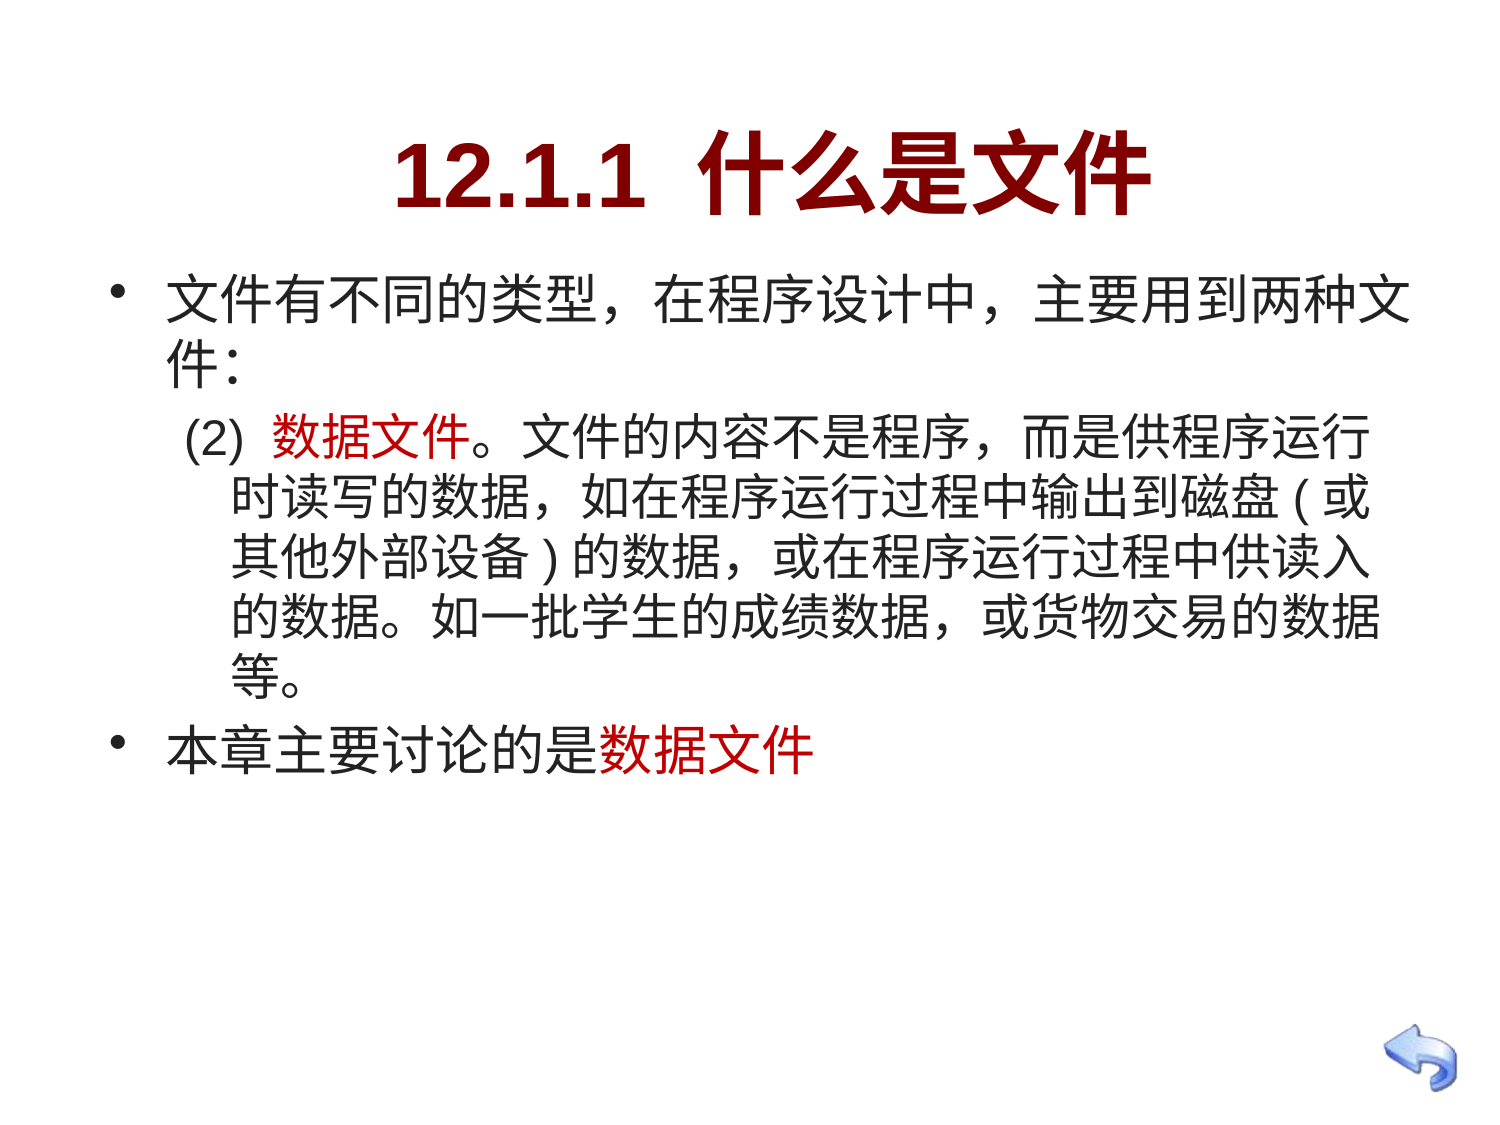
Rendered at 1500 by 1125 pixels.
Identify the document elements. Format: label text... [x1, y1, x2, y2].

title 12.1.1 什么是文件 [46, 69, 1500, 273]
list 文件有不同的类型，在程序设计中，主要用到两种文件： (2) 数据文件。文件的内容不是程序，而是供程序运行时读写的数据，如在程序运行过程中输出到磁盘(或其他外部设备)的数据，或在程序运行过程中供读入的数据。如一批学生的成绩数据，或货物交易的数据等。 本章主要讨论的是数据文件 [93, 257, 1430, 1032]
picture [1382, 1019, 1461, 1097]
